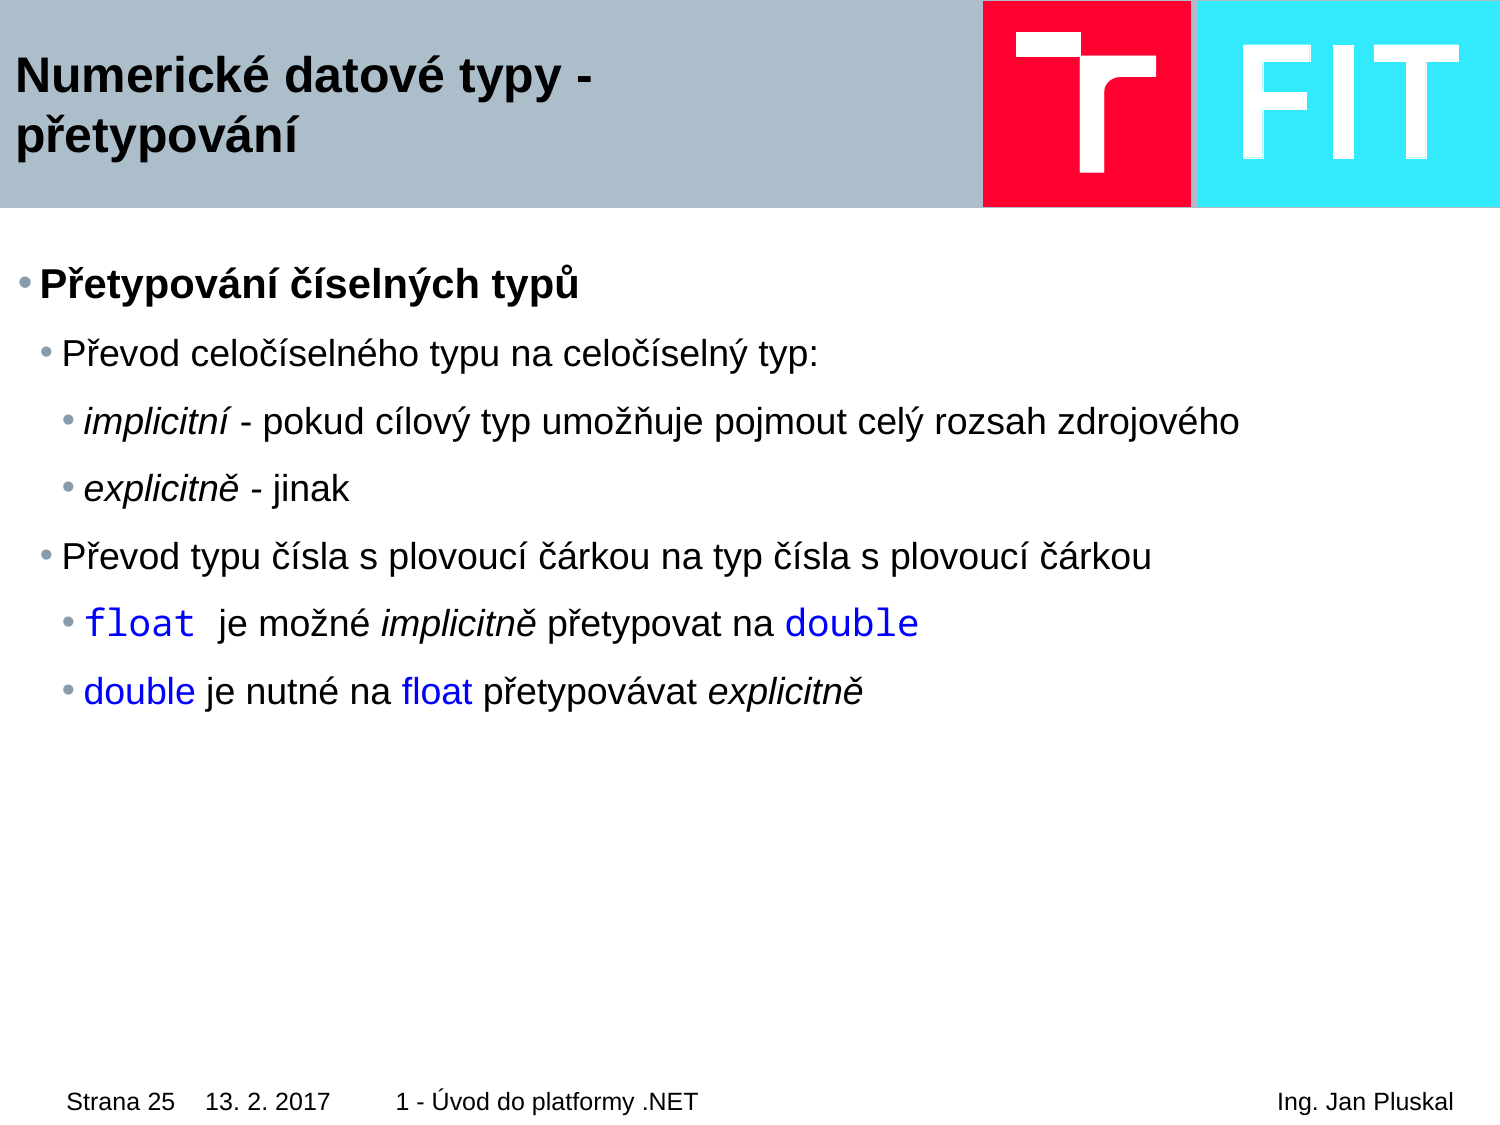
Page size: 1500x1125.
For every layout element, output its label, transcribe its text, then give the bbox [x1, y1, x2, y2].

list Přetypování číselných typů Převod celočíselného typu na celočíselný typ: implicitní - pokud cílový typ umožňuje pojmout celý rozsah zdrojového explicitně - jinak Převod typu čísla s plovoucí čárkou na typ čísla s plovoucí čárkou float je možné implicitně přetypovat na double double je nutné na float přetypovávat explicitně [17, 231, 1483, 1059]
title Numerické datové typy - přetypování [0, 0, 987, 208]
